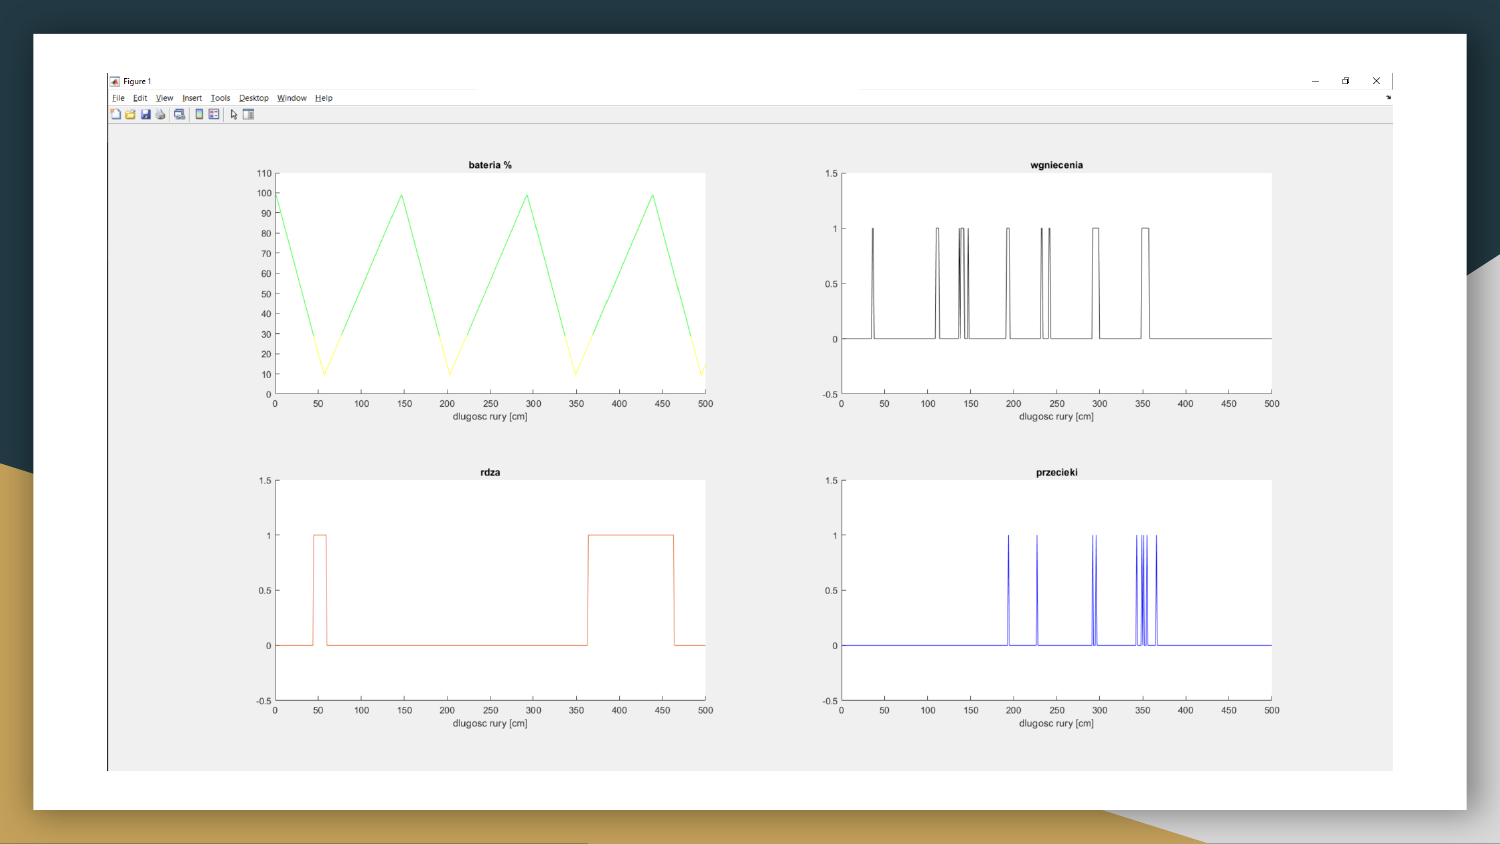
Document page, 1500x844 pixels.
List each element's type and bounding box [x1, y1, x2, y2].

picture [106, 73, 1394, 771]
